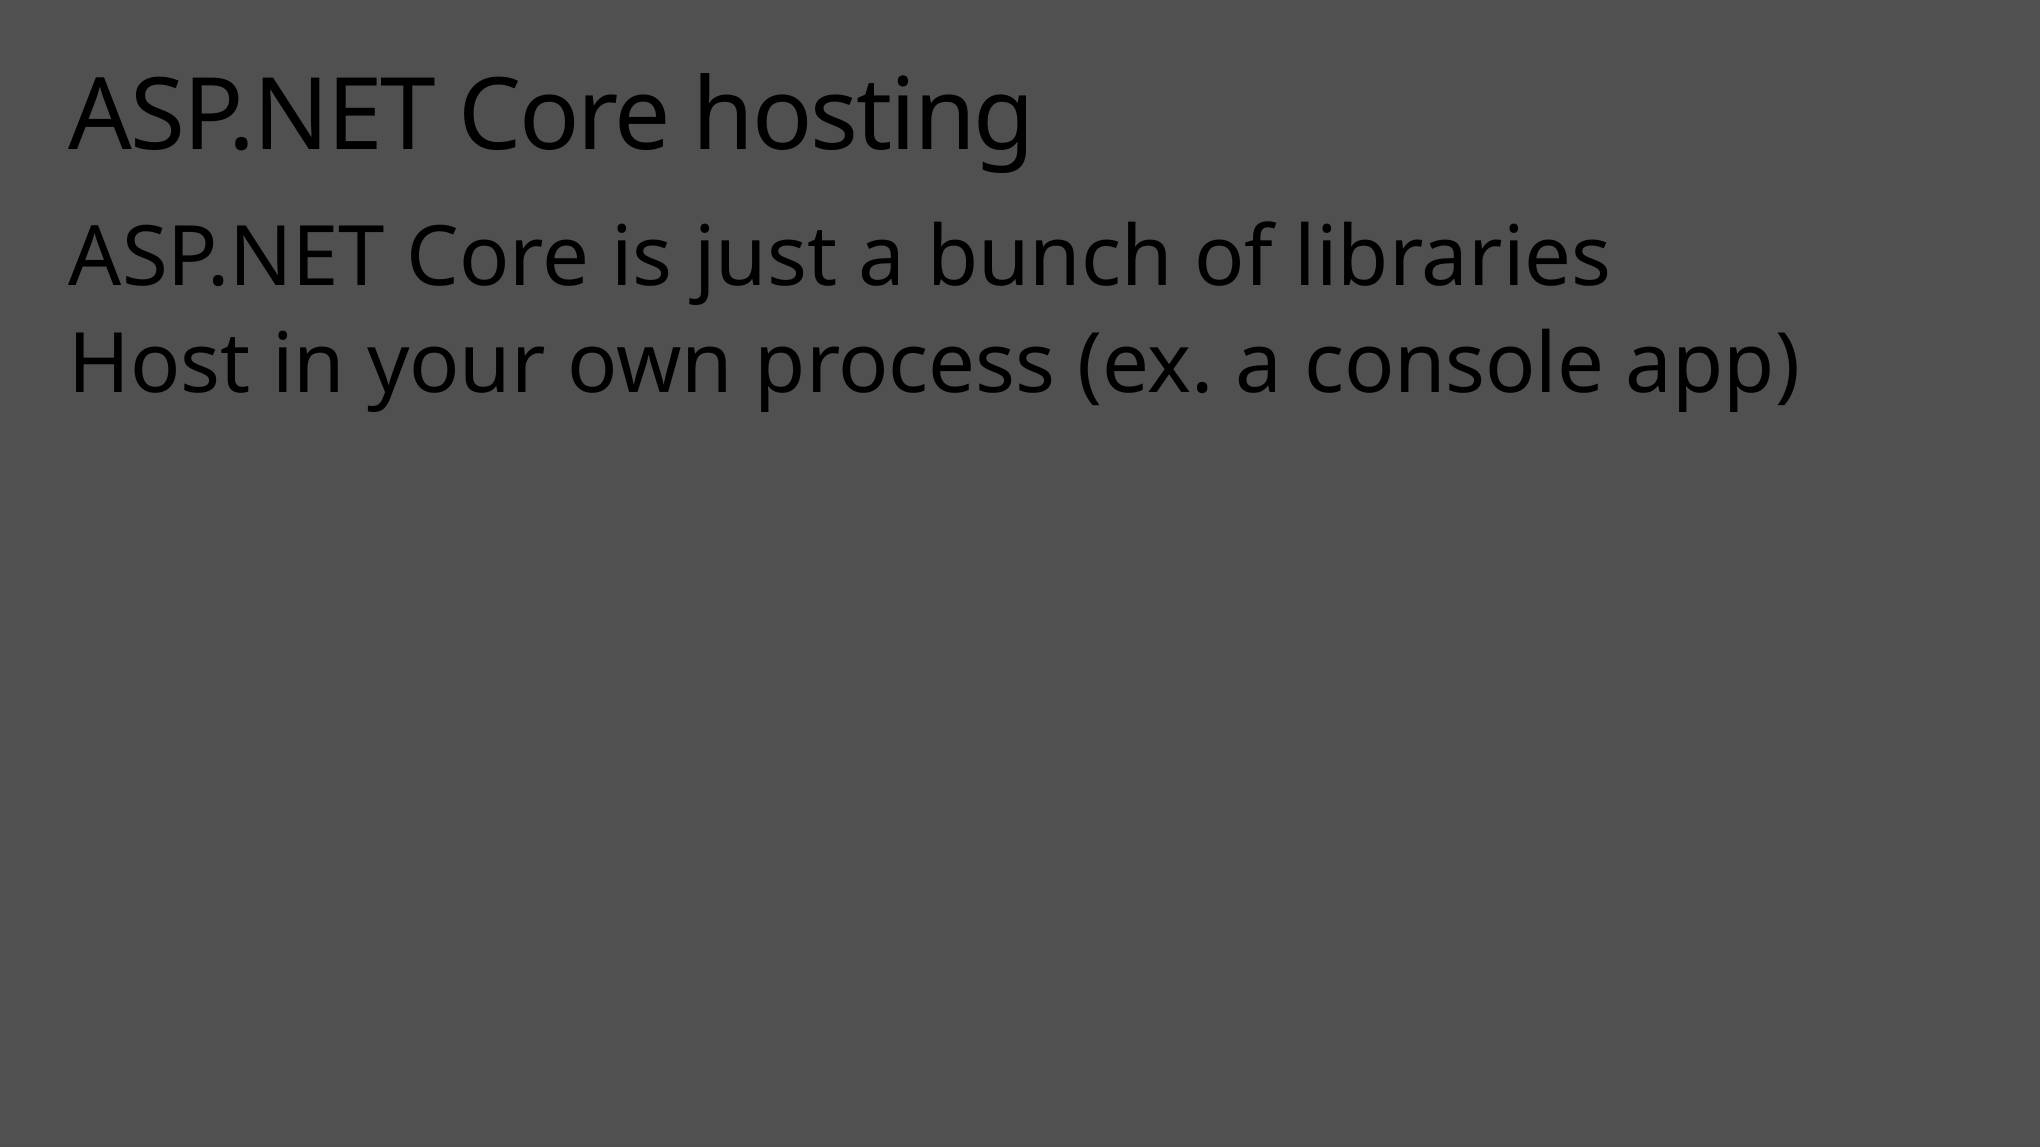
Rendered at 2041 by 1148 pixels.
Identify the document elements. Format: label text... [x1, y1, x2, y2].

list ASP.NET Core is just a bunch of libraries Host in your own process (ex. a console app) [45, 198, 1996, 543]
title ASP.NET Core hosting [45, 48, 1996, 198]
